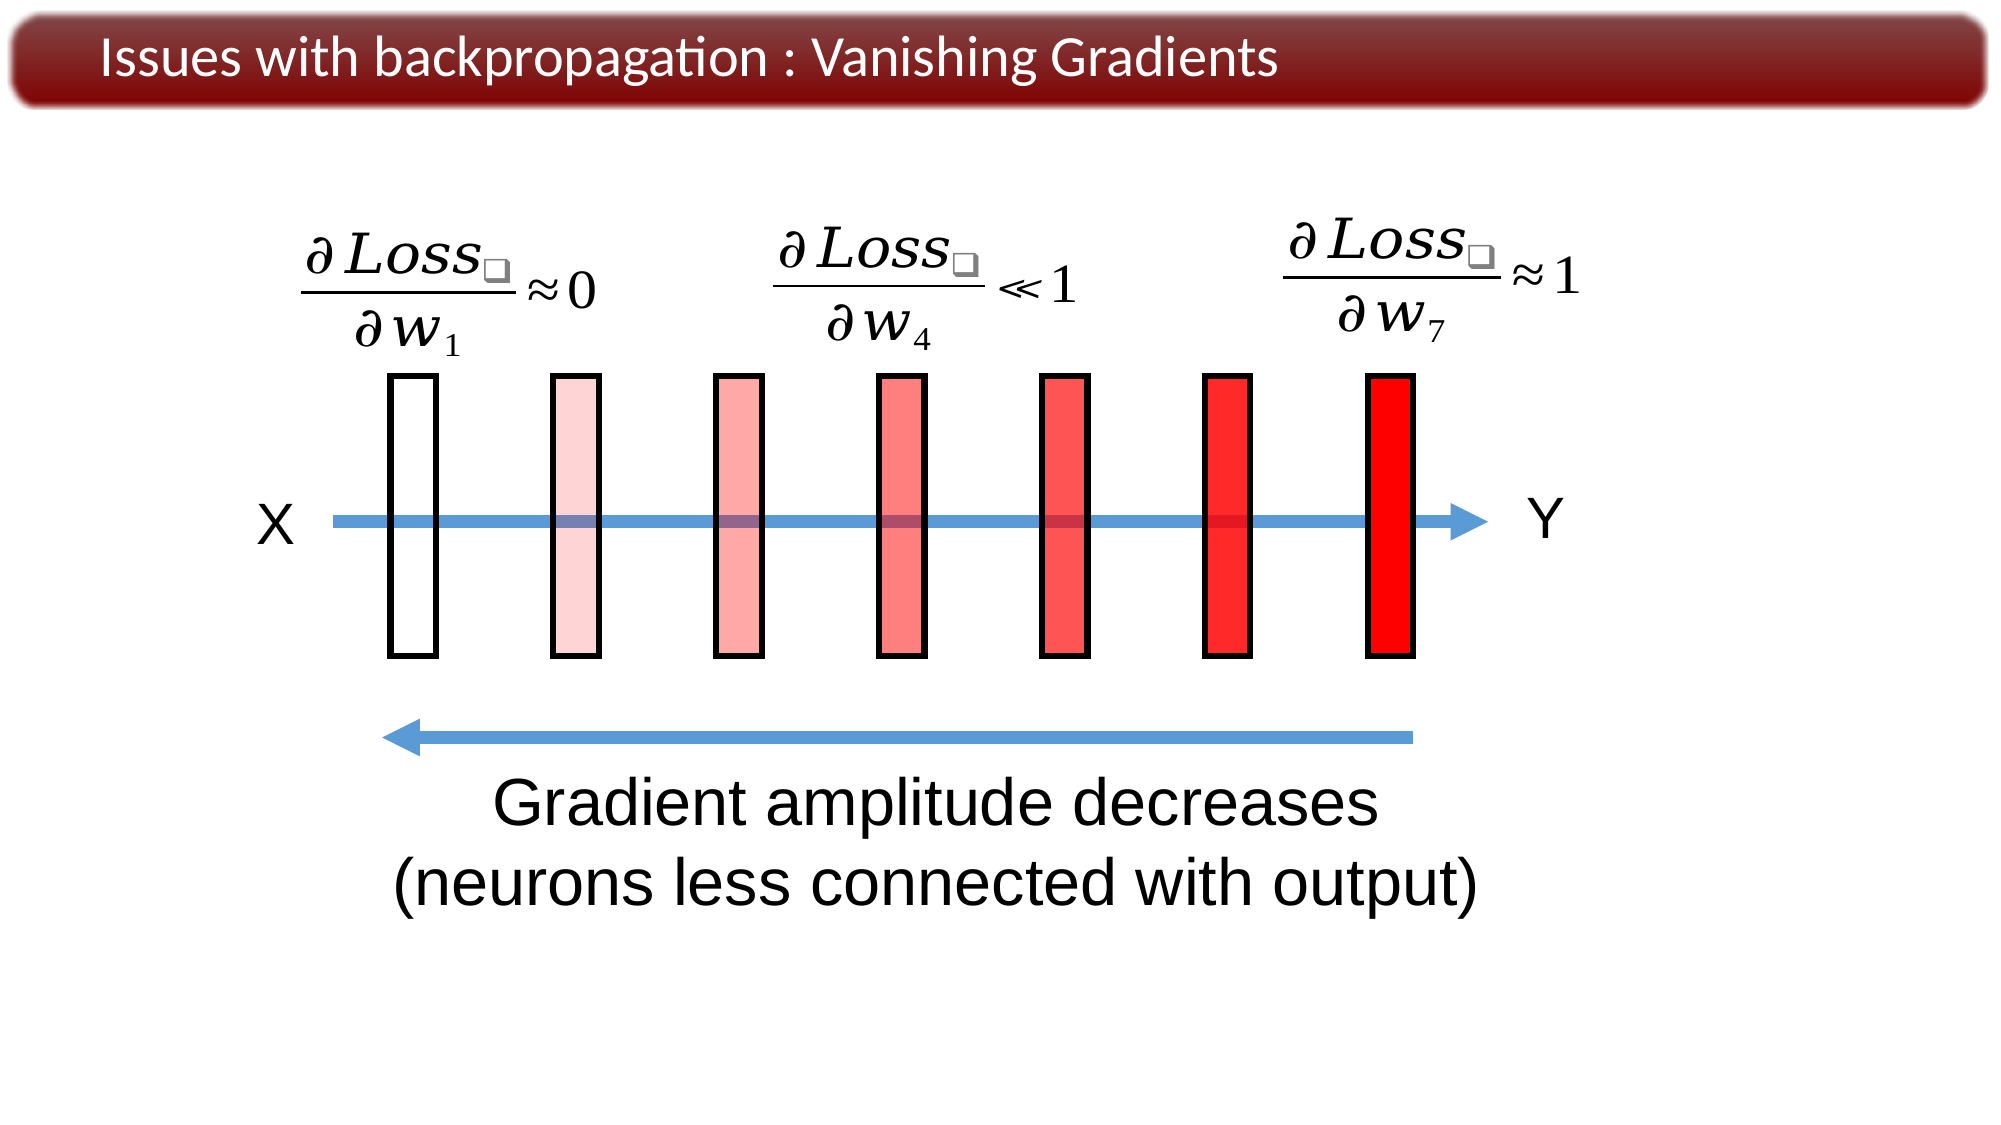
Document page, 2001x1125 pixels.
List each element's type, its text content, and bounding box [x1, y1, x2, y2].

text_box [552, 522, 600, 657]
text_box [878, 522, 926, 657]
text_box [1204, 375, 1251, 521]
text_box [878, 375, 926, 521]
text_box Gradient amplitude decreases (neurons less connected with output) [368, 751, 1505, 926]
text_box Y [1489, 473, 1604, 558]
text_box [1041, 522, 1088, 657]
text_box [1367, 522, 1414, 657]
list Issues with backpropagation : Vanishing Gradients [99, 16, 1965, 100]
text_box [389, 522, 437, 657]
text_box [1367, 375, 1414, 521]
text_box [552, 375, 600, 521]
text_box [715, 375, 763, 521]
text_box [1204, 522, 1251, 657]
text_box [715, 522, 763, 657]
text_box X [218, 478, 333, 564]
text_box [389, 375, 437, 521]
text_box [1041, 375, 1088, 521]
